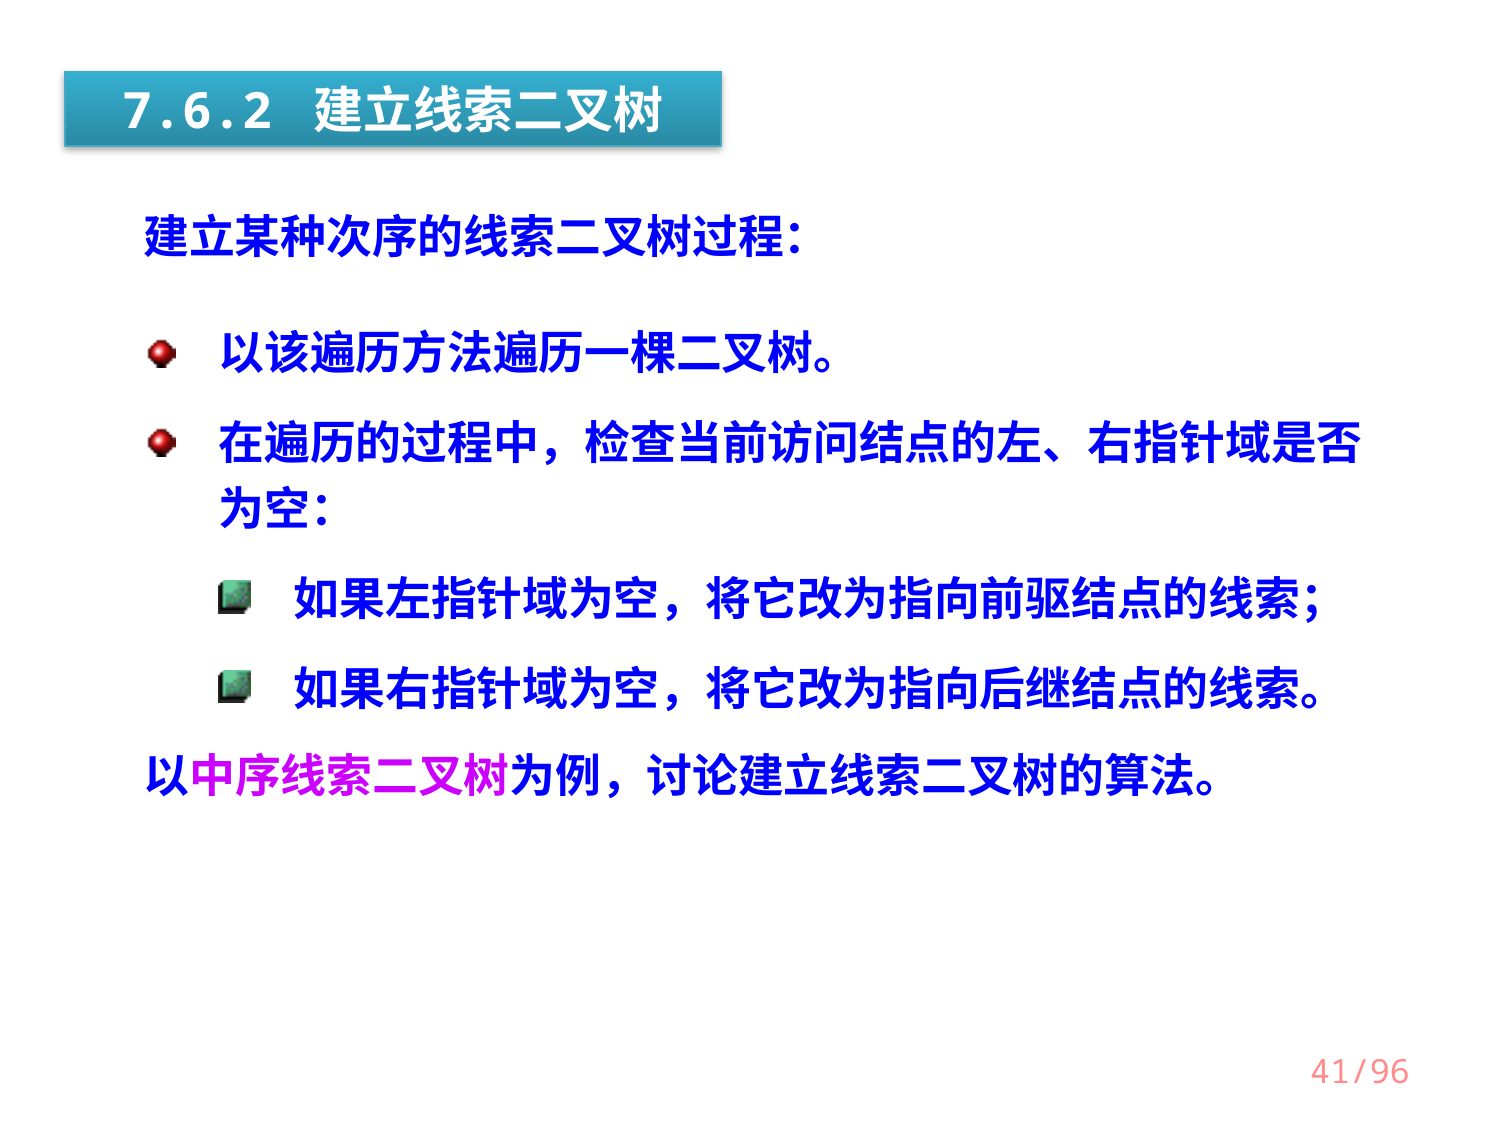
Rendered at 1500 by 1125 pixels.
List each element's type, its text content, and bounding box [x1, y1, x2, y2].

picture [218, 580, 251, 614]
text_box 建立某种次序的线索二叉树过程： [128, 210, 938, 270]
picture [143, 424, 176, 457]
picture [143, 335, 176, 368]
text_box 以该遍历方法遍历一棵二叉树。 在遍历的过程中，检查当前访问结点的左、右指针域是否为空： 如果左指针域为空，将它改为指向前驱结点的线索； 如果右指针域为空，将它改为指向后继结点的线索。 [128, 304, 1395, 722]
text_box 7.6.2 建立线索二叉树 [64, 71, 722, 147]
text_box 以中序线索二叉树为例，讨论建立线索二叉树的算法。 [128, 749, 1407, 809]
slide_number 41/96 [1074, 1042, 1425, 1103]
picture [218, 670, 251, 703]
